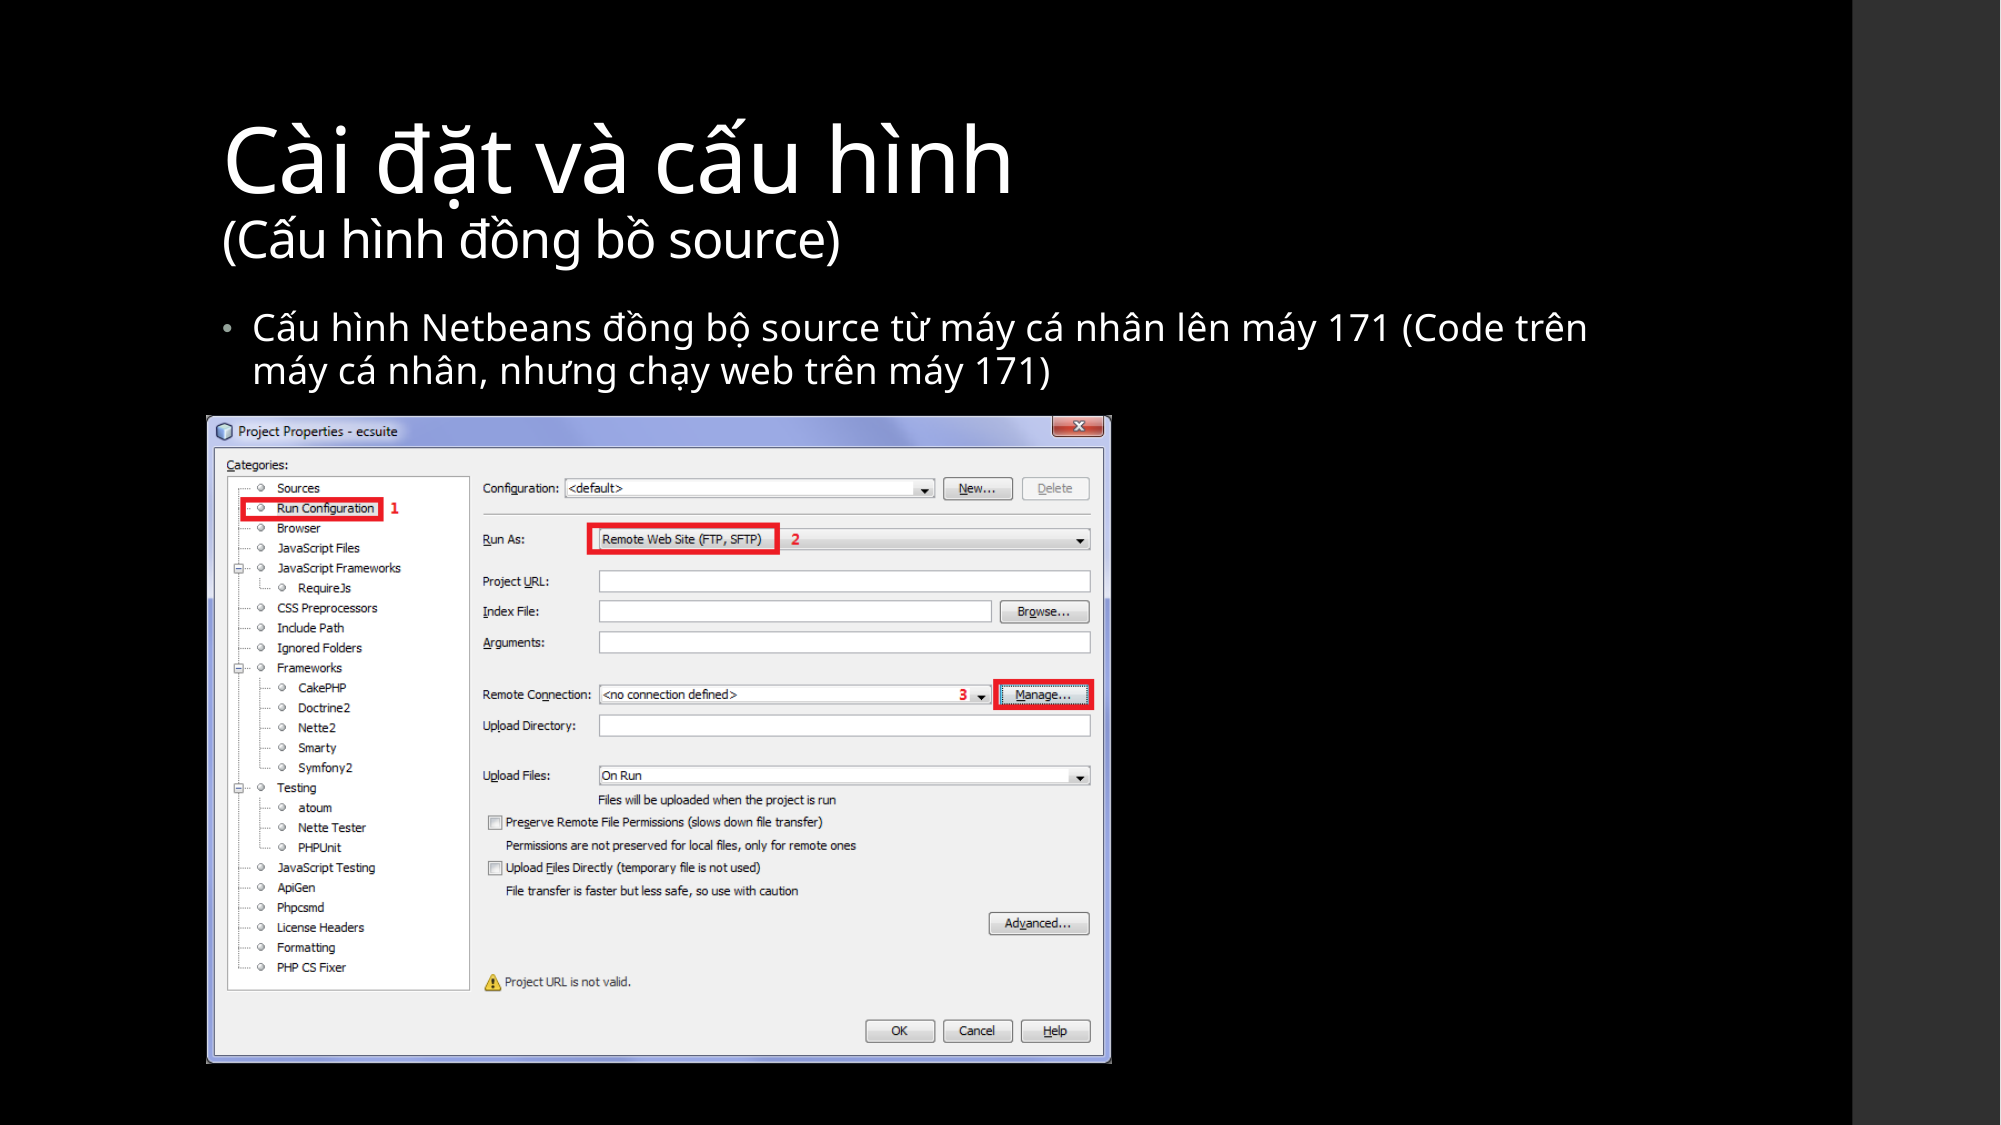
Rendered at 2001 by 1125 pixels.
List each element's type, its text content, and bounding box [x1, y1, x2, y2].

picture [206, 415, 1112, 1064]
list Cấu hình Netbeans đồng bộ source từ máy cá nhân lên máy 171 (Code trên máy cá nhân, nhưng chạy web trên máy 171) [206, 299, 1617, 1014]
title Cài đặt và cấu hình (Cấu hình đồng bồ source) [206, 60, 1797, 278]
